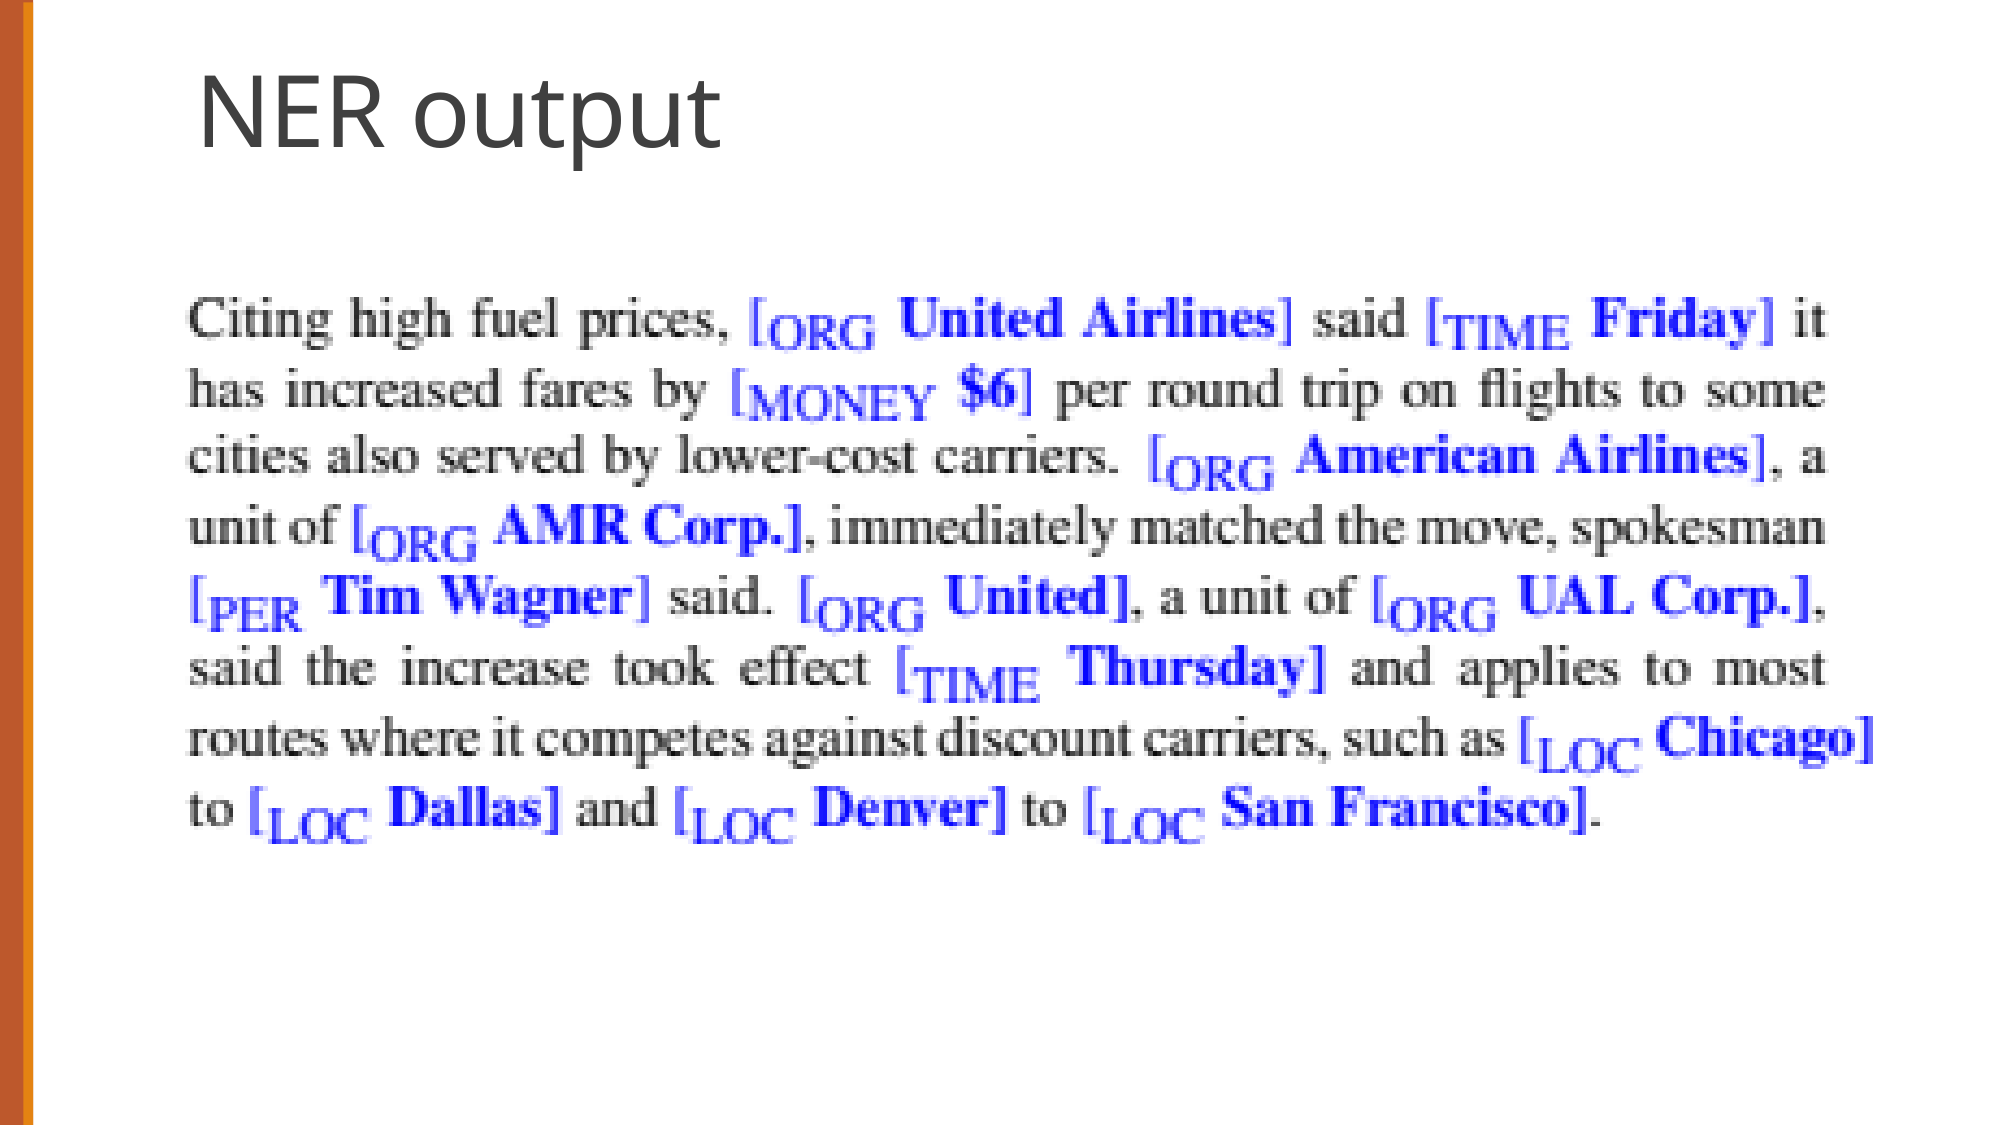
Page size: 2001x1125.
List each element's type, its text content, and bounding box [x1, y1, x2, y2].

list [176, 280, 1874, 845]
title NER output [180, 26, 1830, 175]
